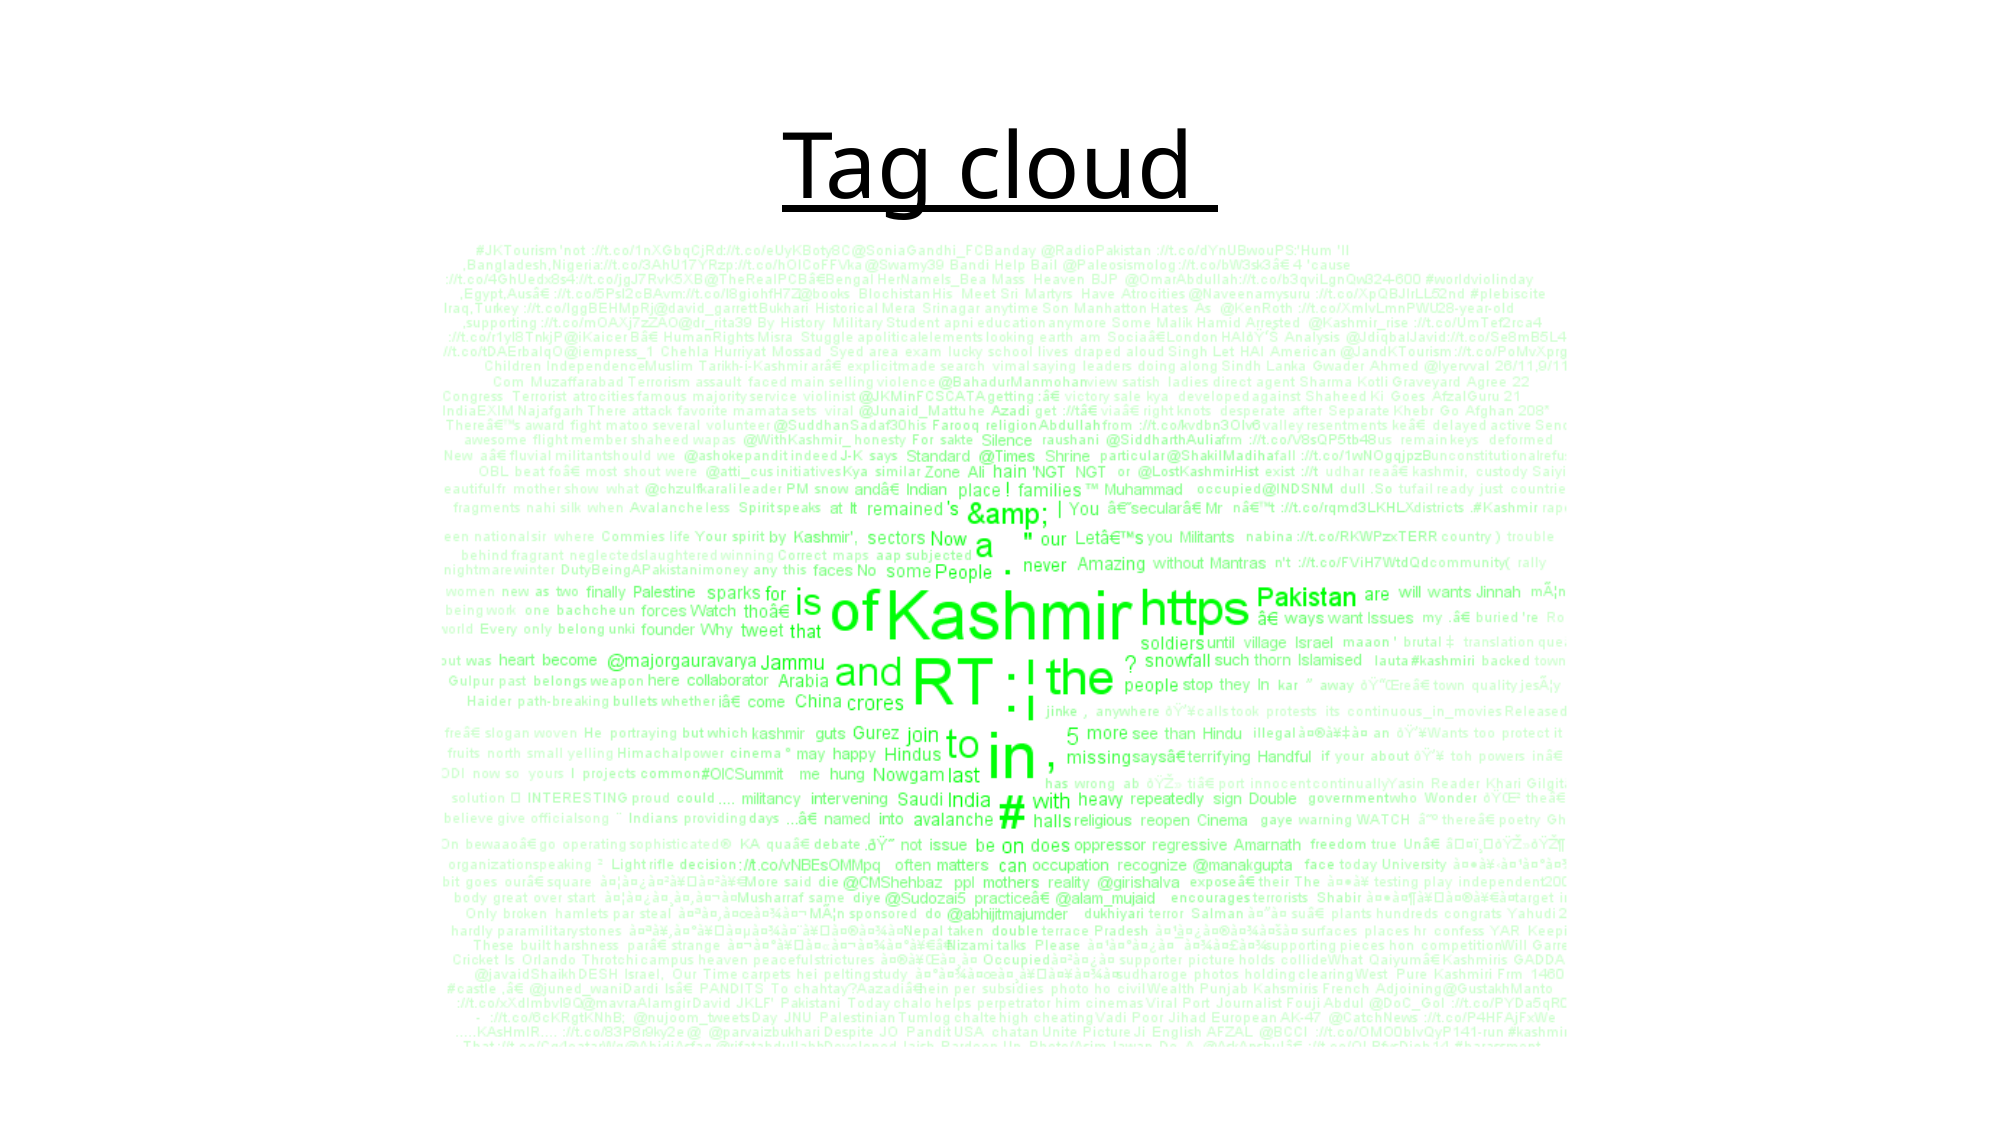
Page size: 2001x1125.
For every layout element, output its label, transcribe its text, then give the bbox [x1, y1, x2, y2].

title Tag cloud [137, 59, 1863, 278]
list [432, 238, 1568, 1060]
